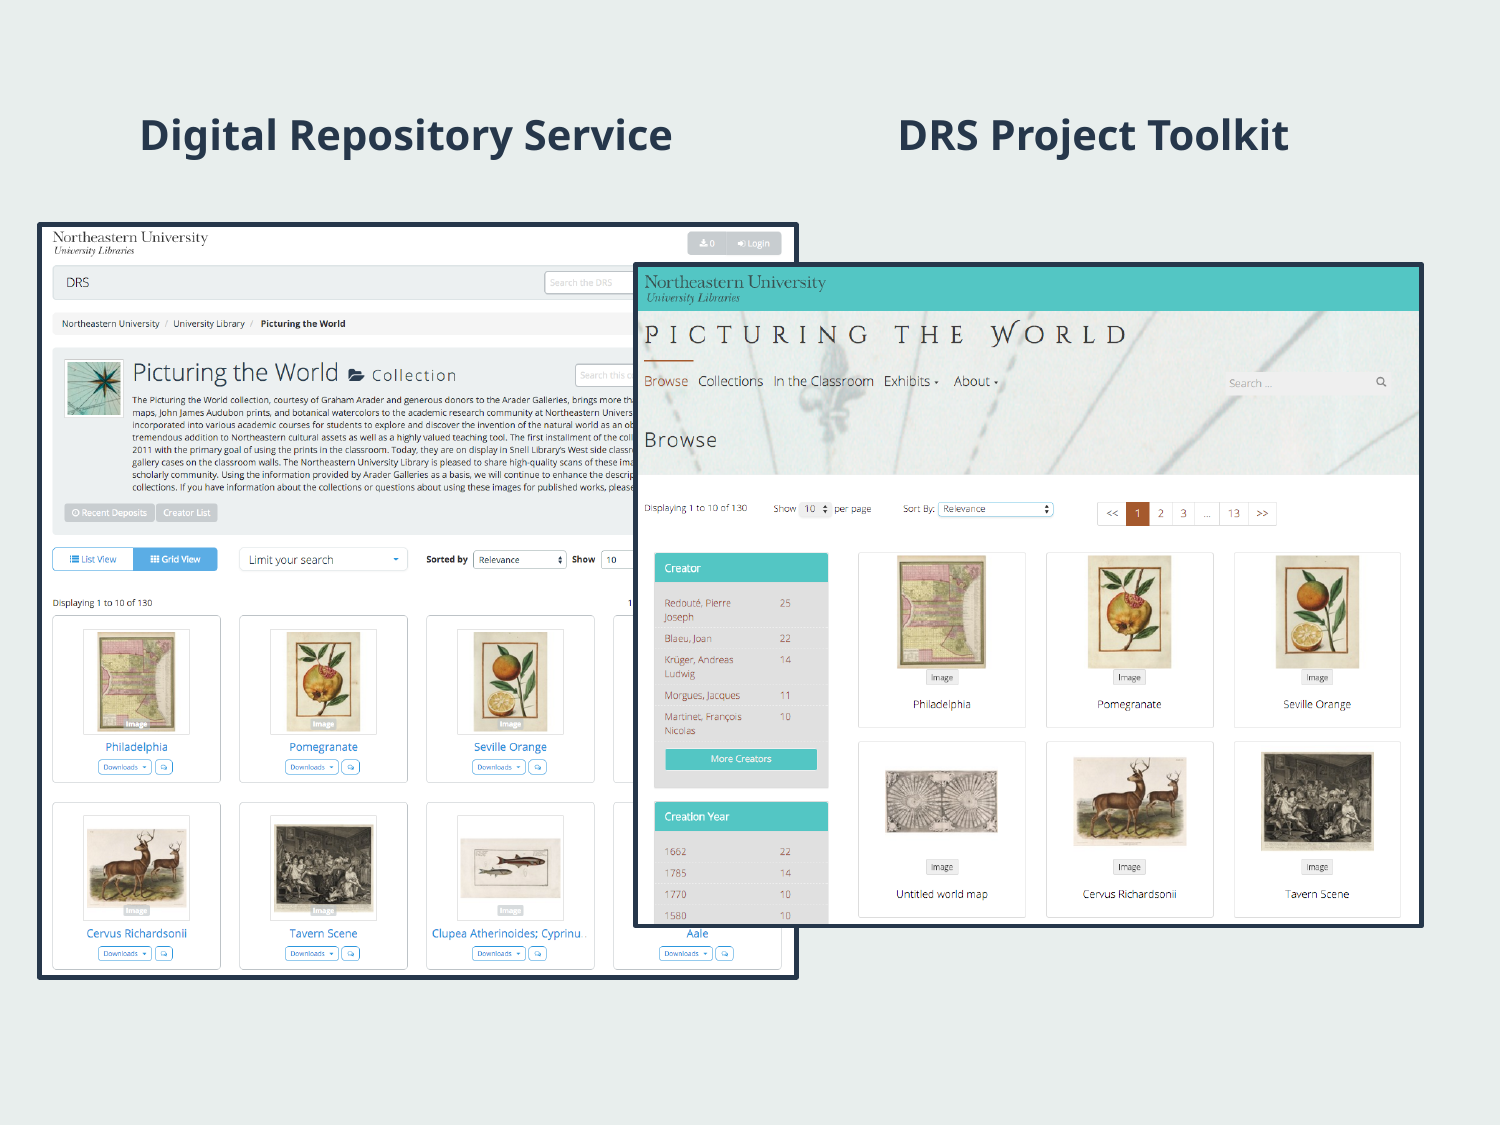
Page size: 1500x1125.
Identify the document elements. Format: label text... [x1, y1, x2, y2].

picture [41, 226, 1420, 976]
list DRS Project Toolkit [761, 61, 1425, 167]
list Digital Repository Service [75, 61, 738, 167]
